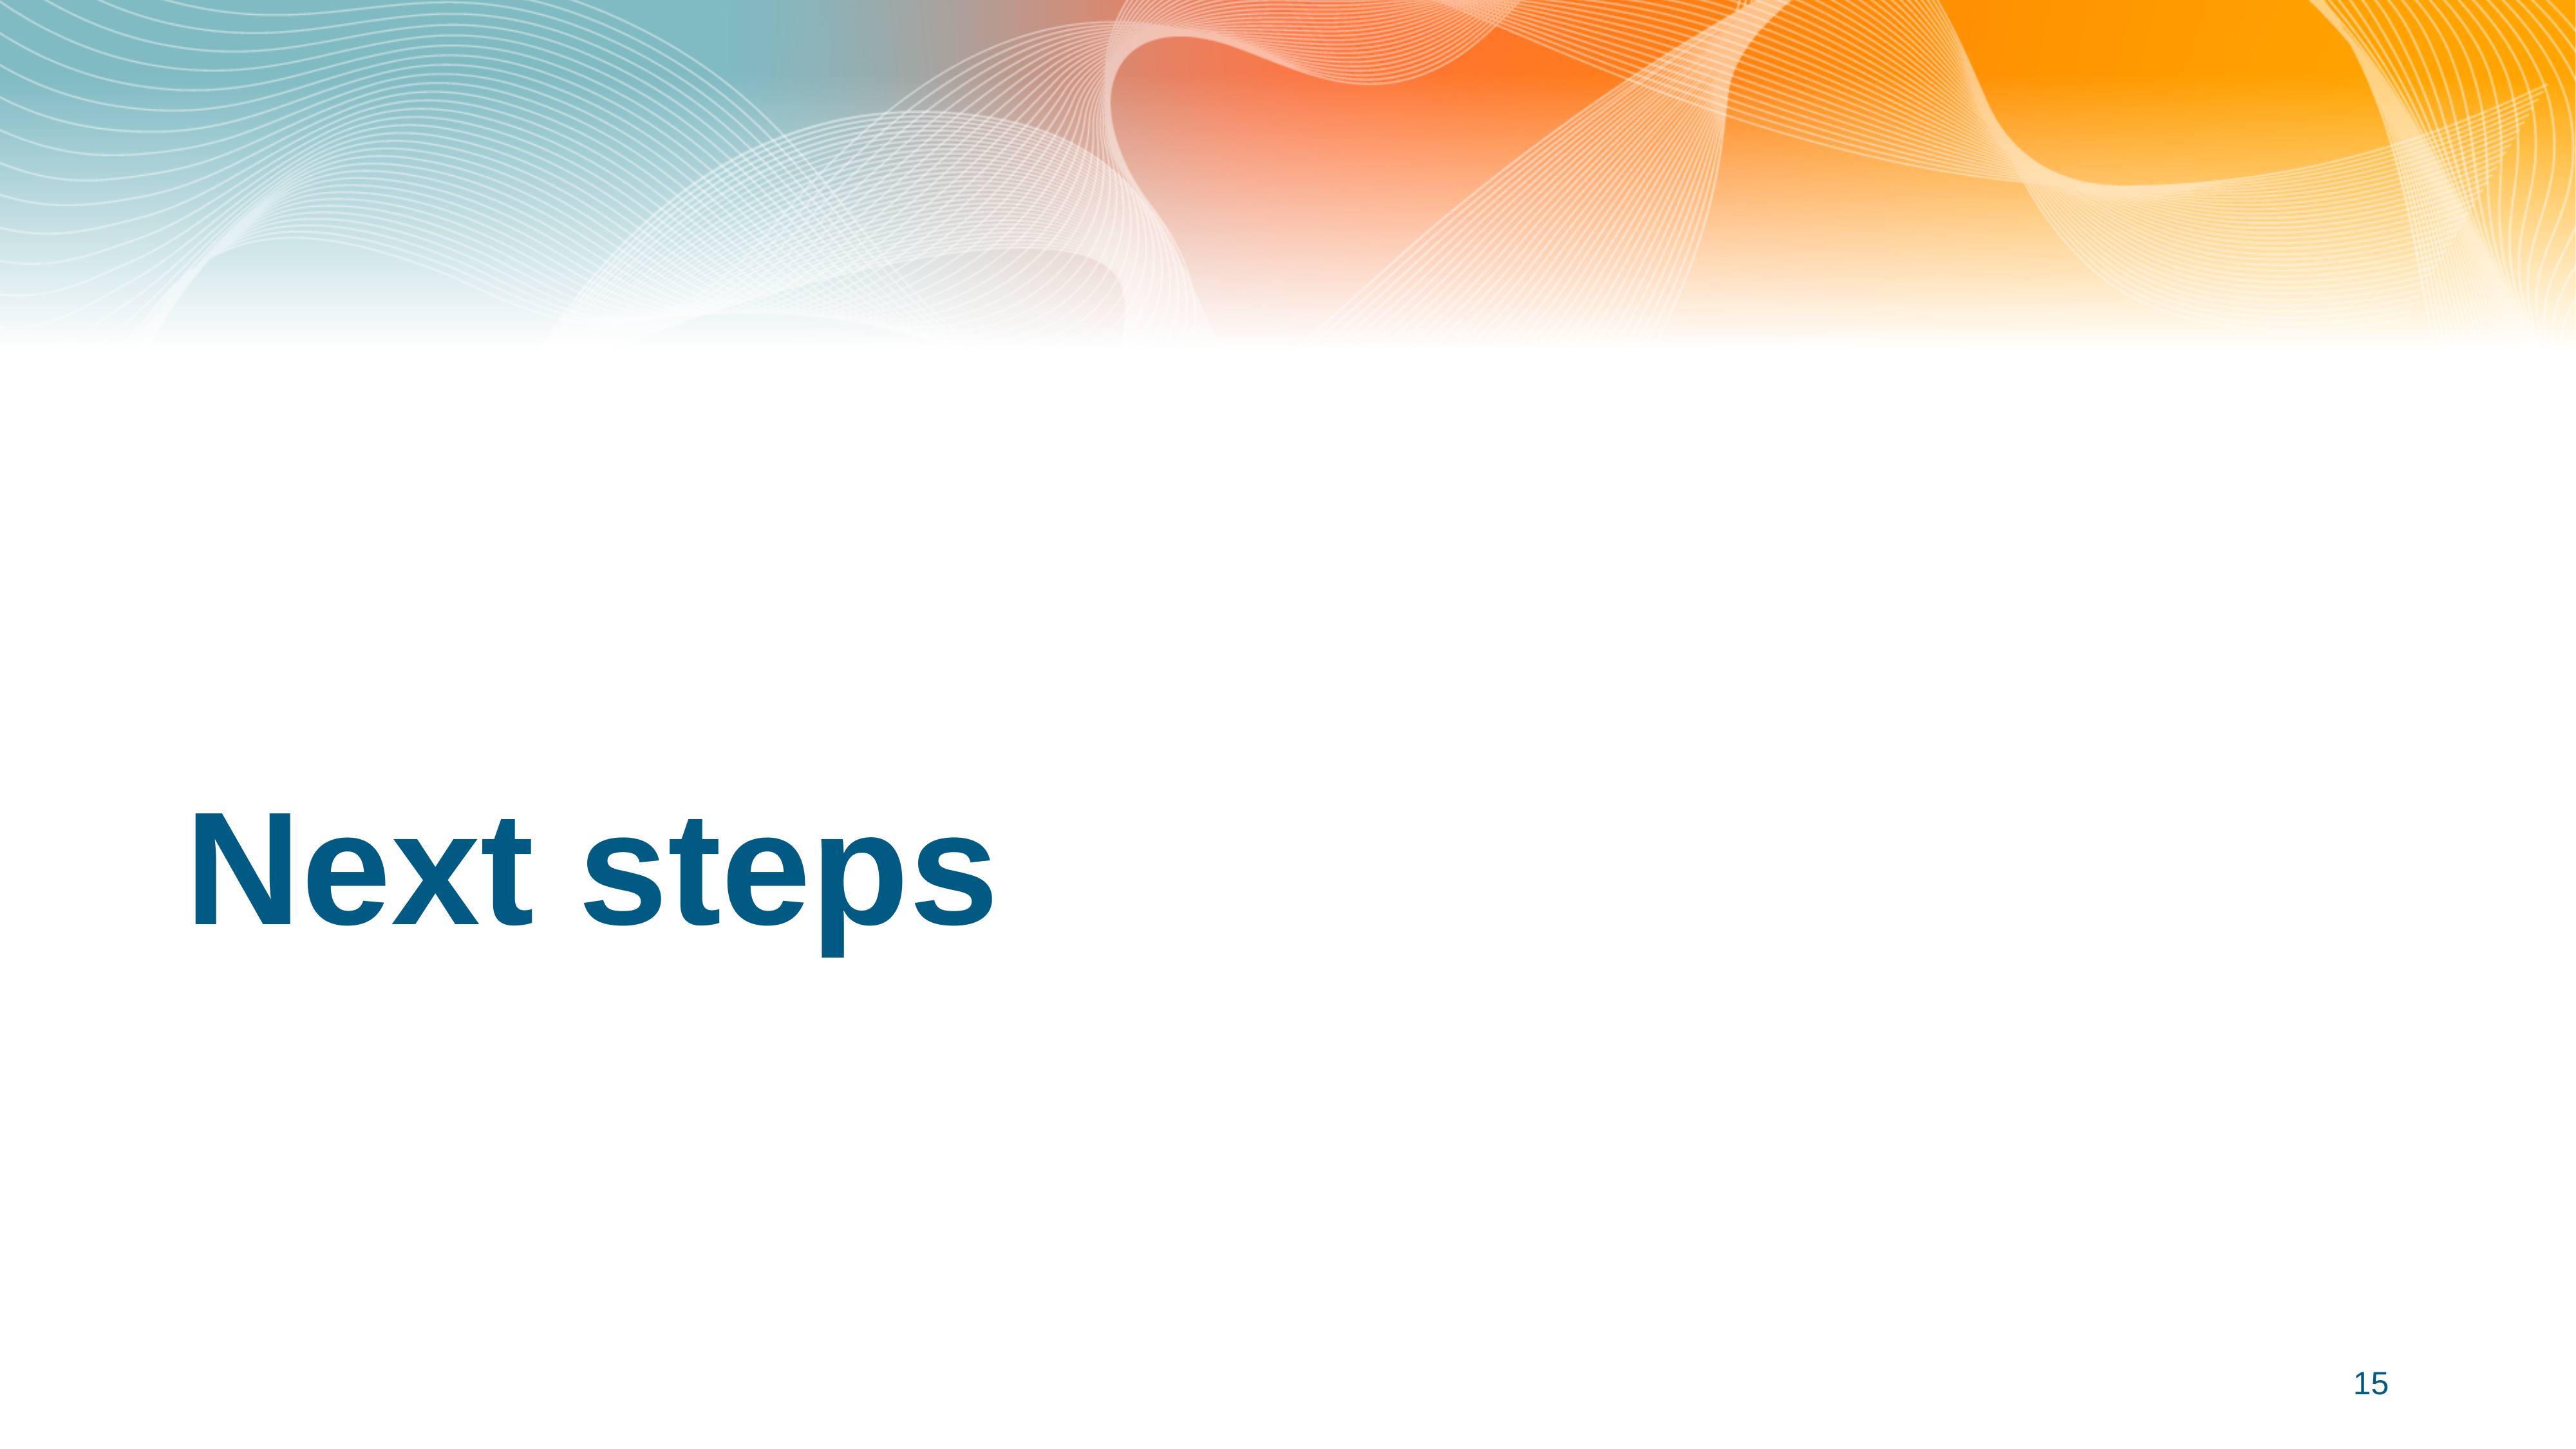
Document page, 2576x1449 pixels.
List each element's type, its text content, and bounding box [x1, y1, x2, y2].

picture [0, 0, 2576, 1449]
title Next steps [175, 361, 2398, 964]
slide_number 15 [1819, 1343, 2399, 1421]
